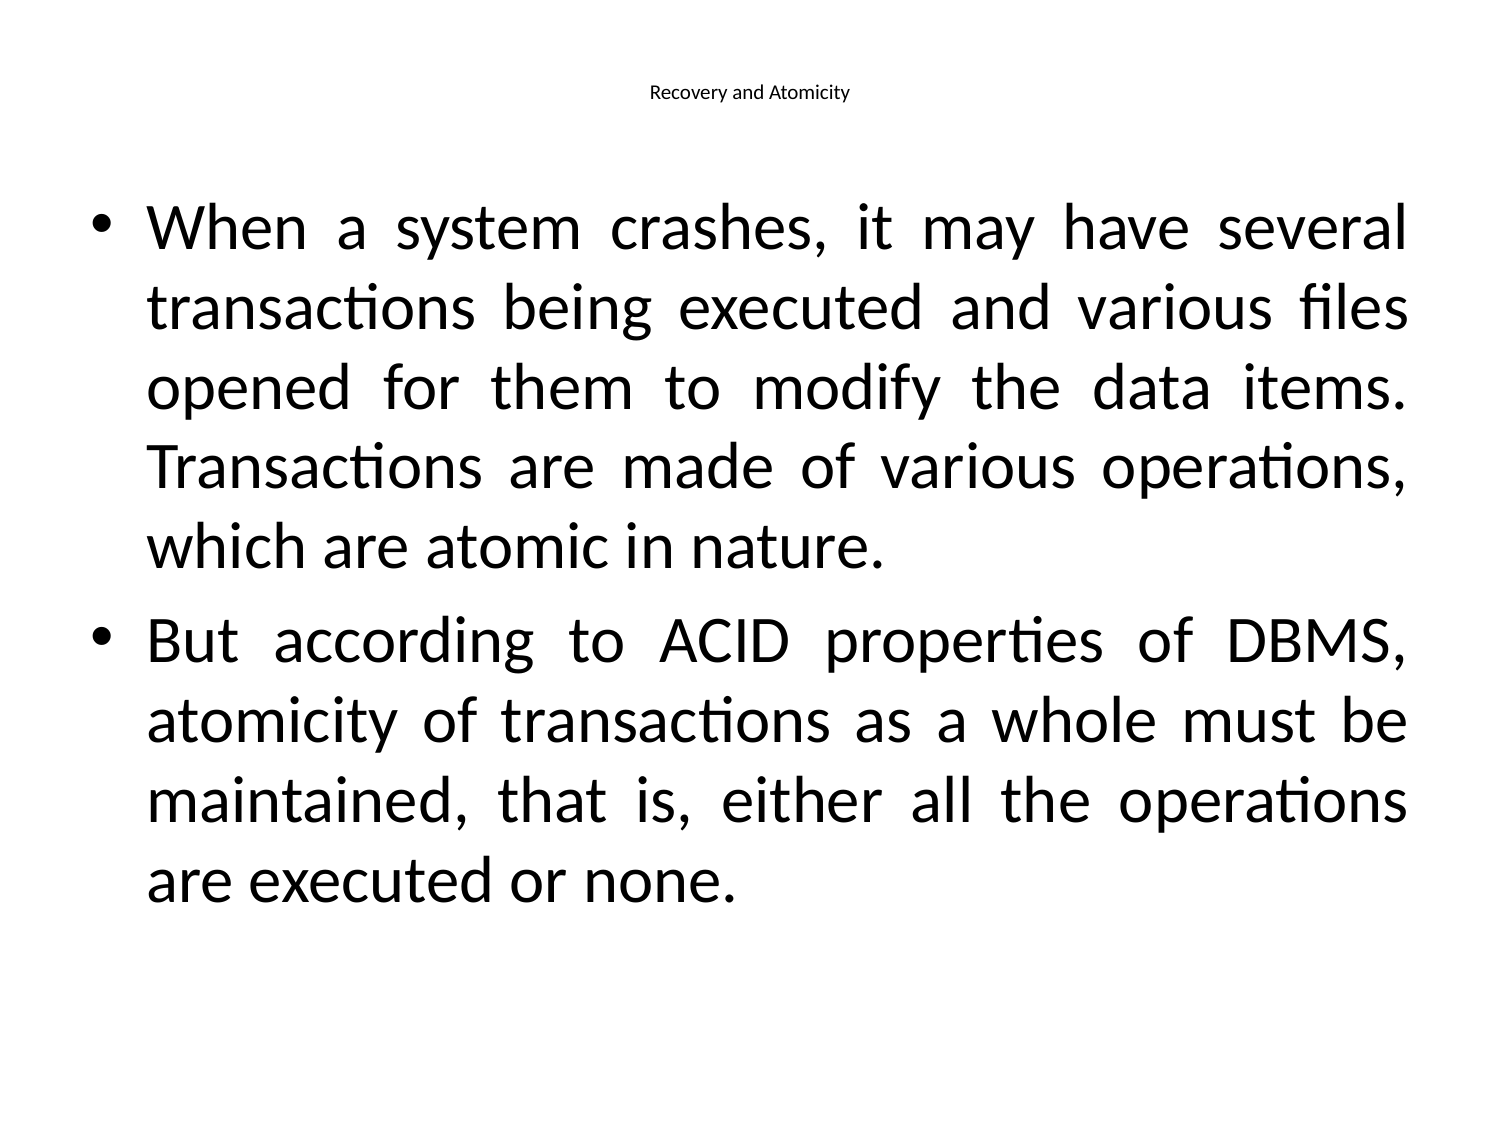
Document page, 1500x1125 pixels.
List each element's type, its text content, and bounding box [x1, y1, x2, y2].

title Recovery and Atomicity [75, 45, 1425, 138]
list When a system crashes, it may have several transactions being executed and various files opened for them to modify the data items. Transactions are made of various operations, which are atomic in nature. But according to ACID properties of DBMS, atomicity of transactions as a whole must be maintained, that is, either all the operations are executed or none. [75, 174, 1425, 1088]
